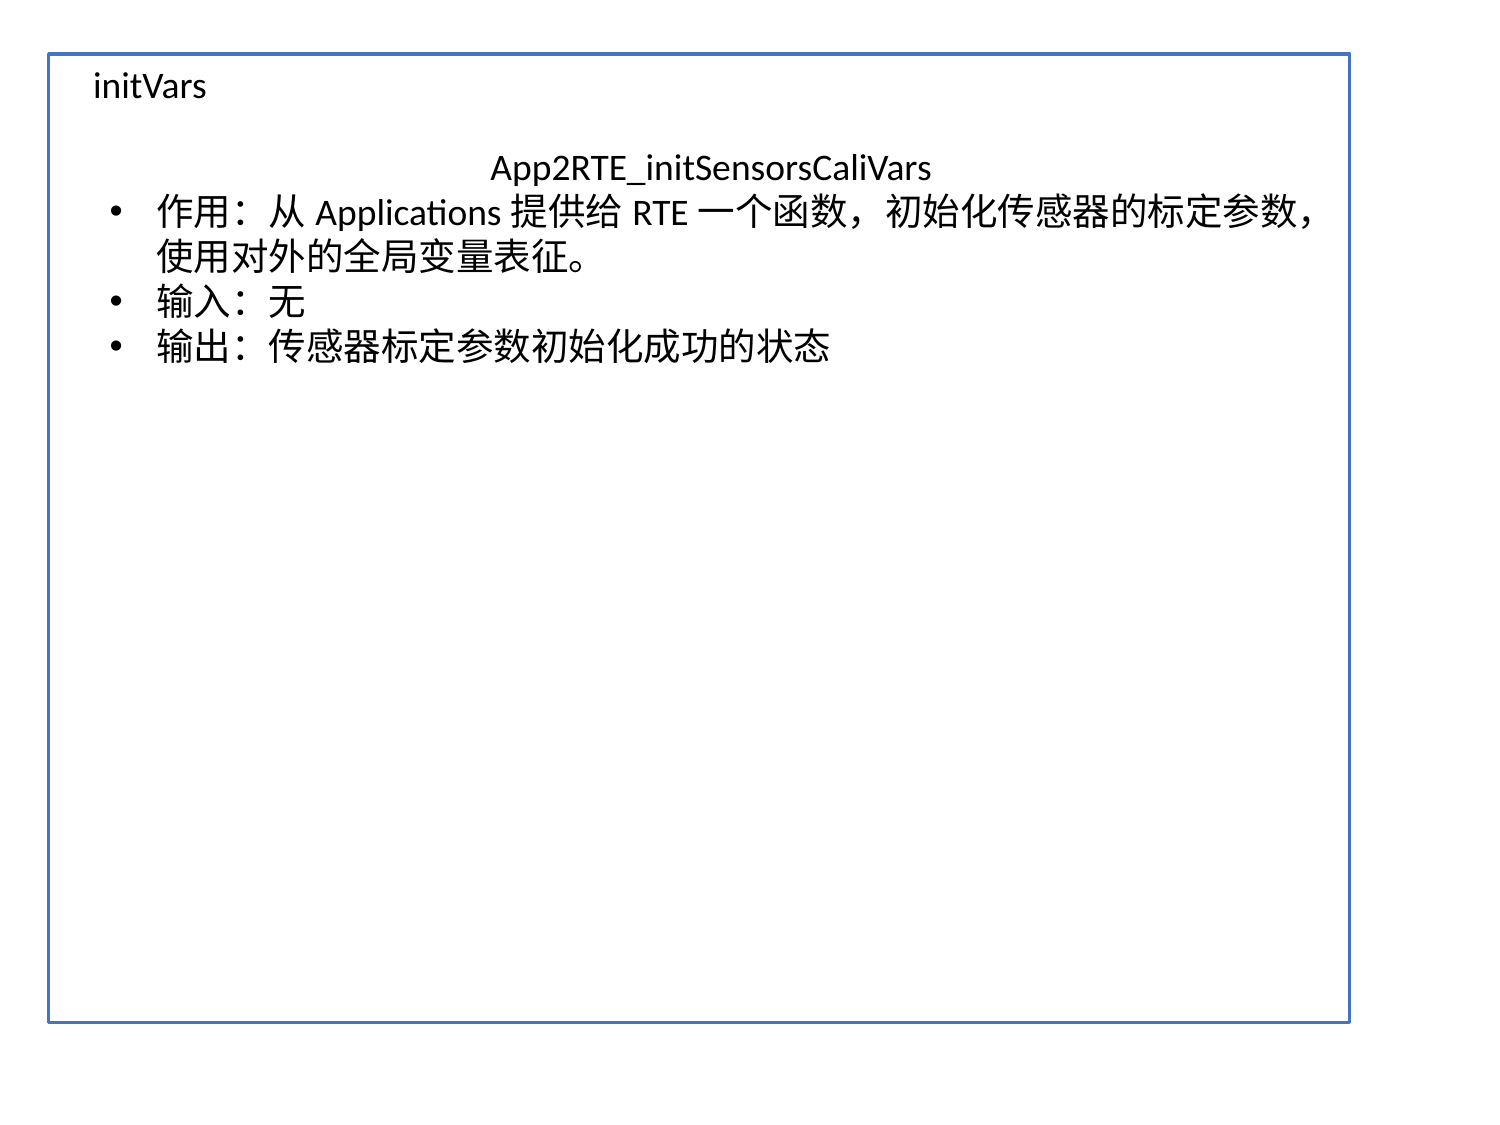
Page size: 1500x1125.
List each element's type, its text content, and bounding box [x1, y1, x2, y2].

text_box initVars [78, 53, 222, 114]
text_box [48, 53, 1350, 1023]
